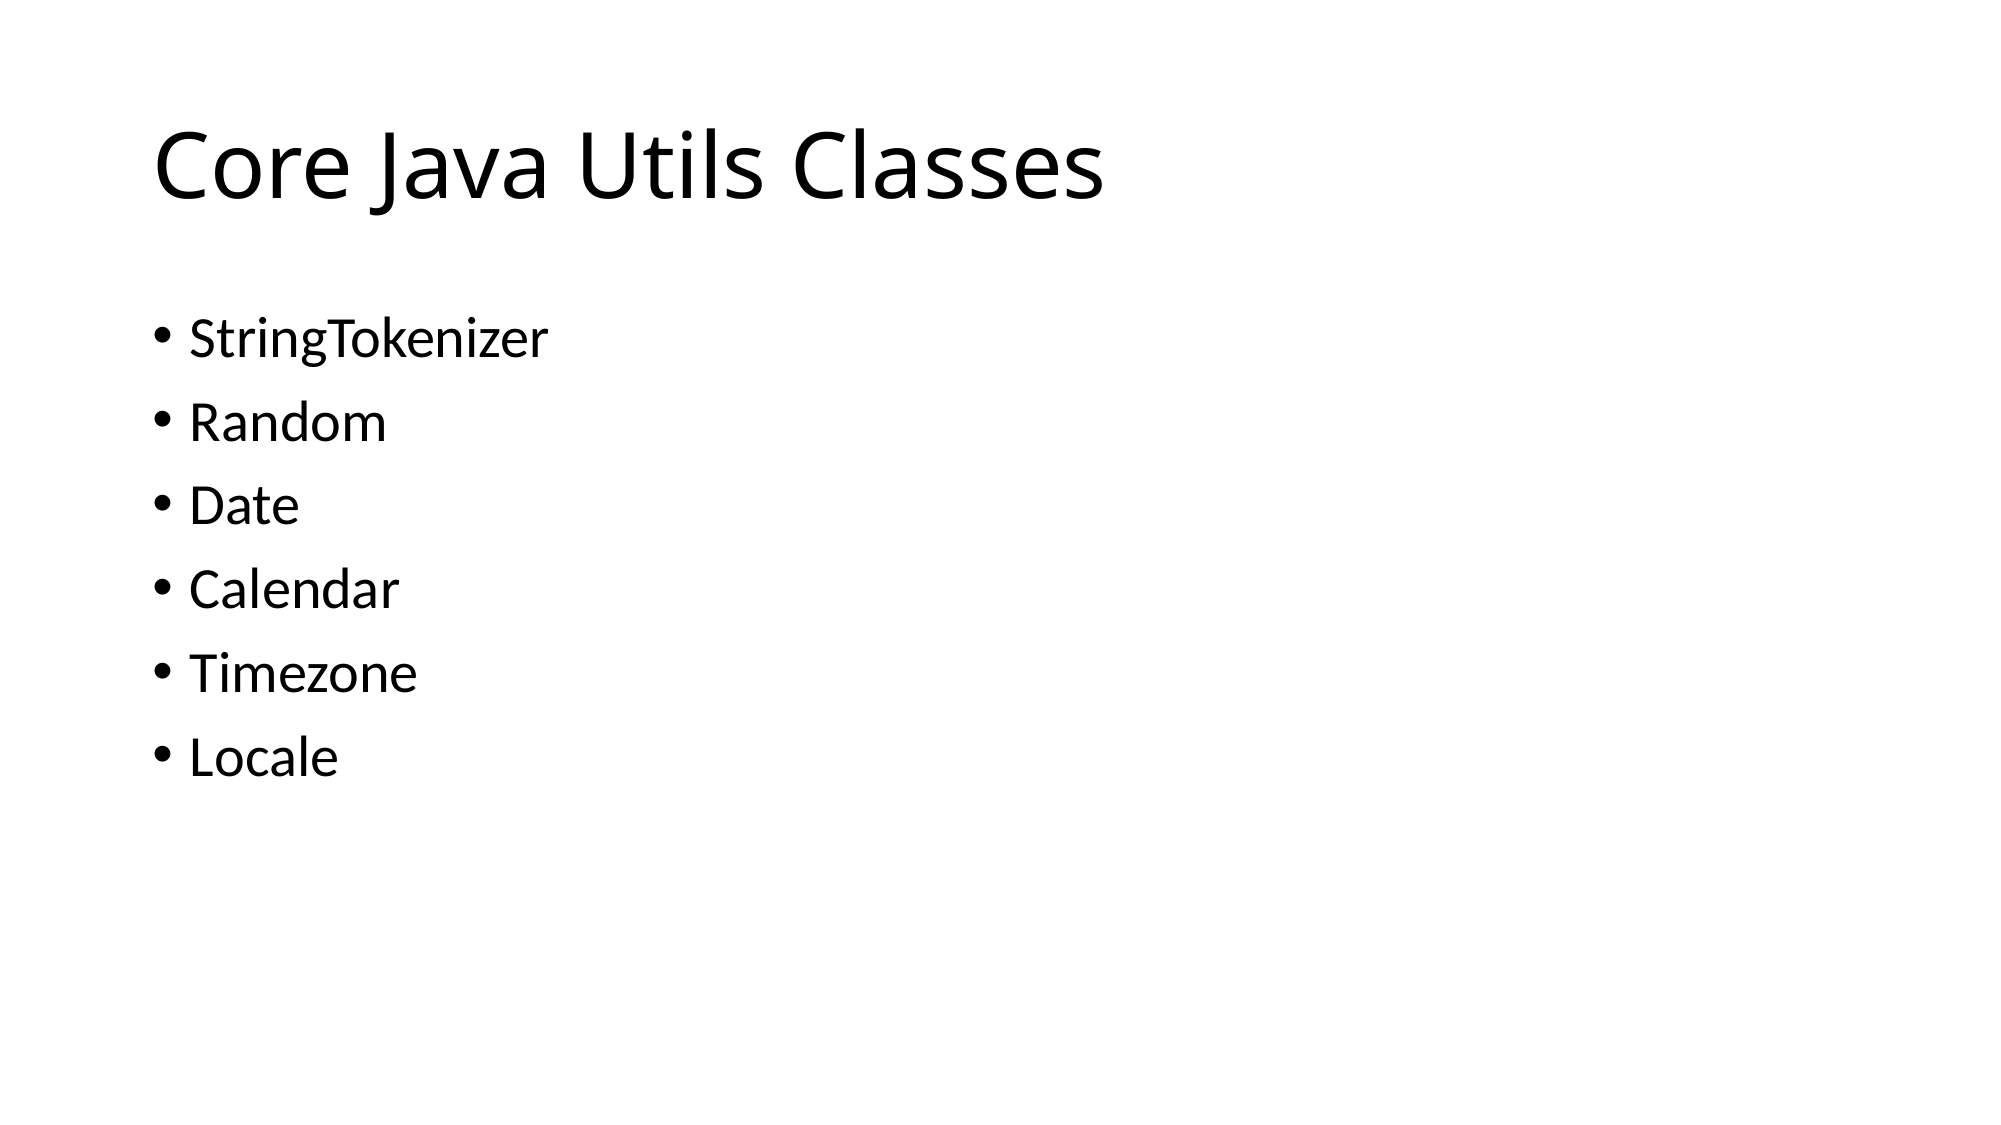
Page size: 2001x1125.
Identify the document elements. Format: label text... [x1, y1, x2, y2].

title Core Java Utils Classes [137, 59, 1863, 278]
list StringTokenizer Random Date Calendar Timezone Locale [137, 299, 1863, 1014]
